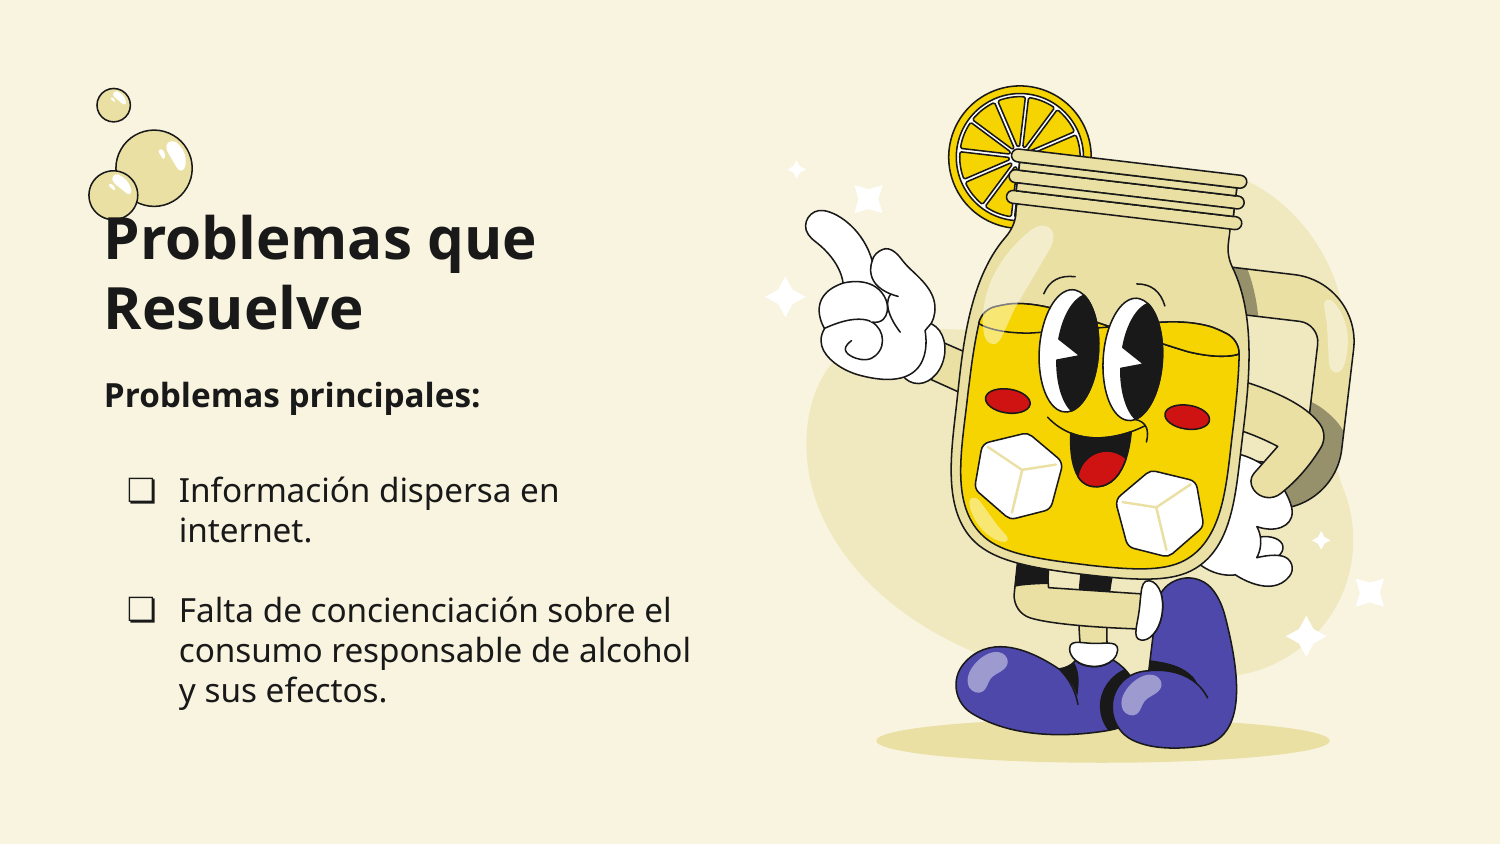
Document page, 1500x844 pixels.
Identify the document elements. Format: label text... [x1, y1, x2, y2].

subtitle Información dispersa en internet. Falta de concienciación sobre el consumo responsable de alcohol y sus efectos. [88, 454, 709, 610]
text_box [764, 63, 1385, 763]
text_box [88, 88, 193, 220]
title Problemas que Resuelve [88, 250, 759, 323]
title Problemas principales: [88, 323, 759, 429]
